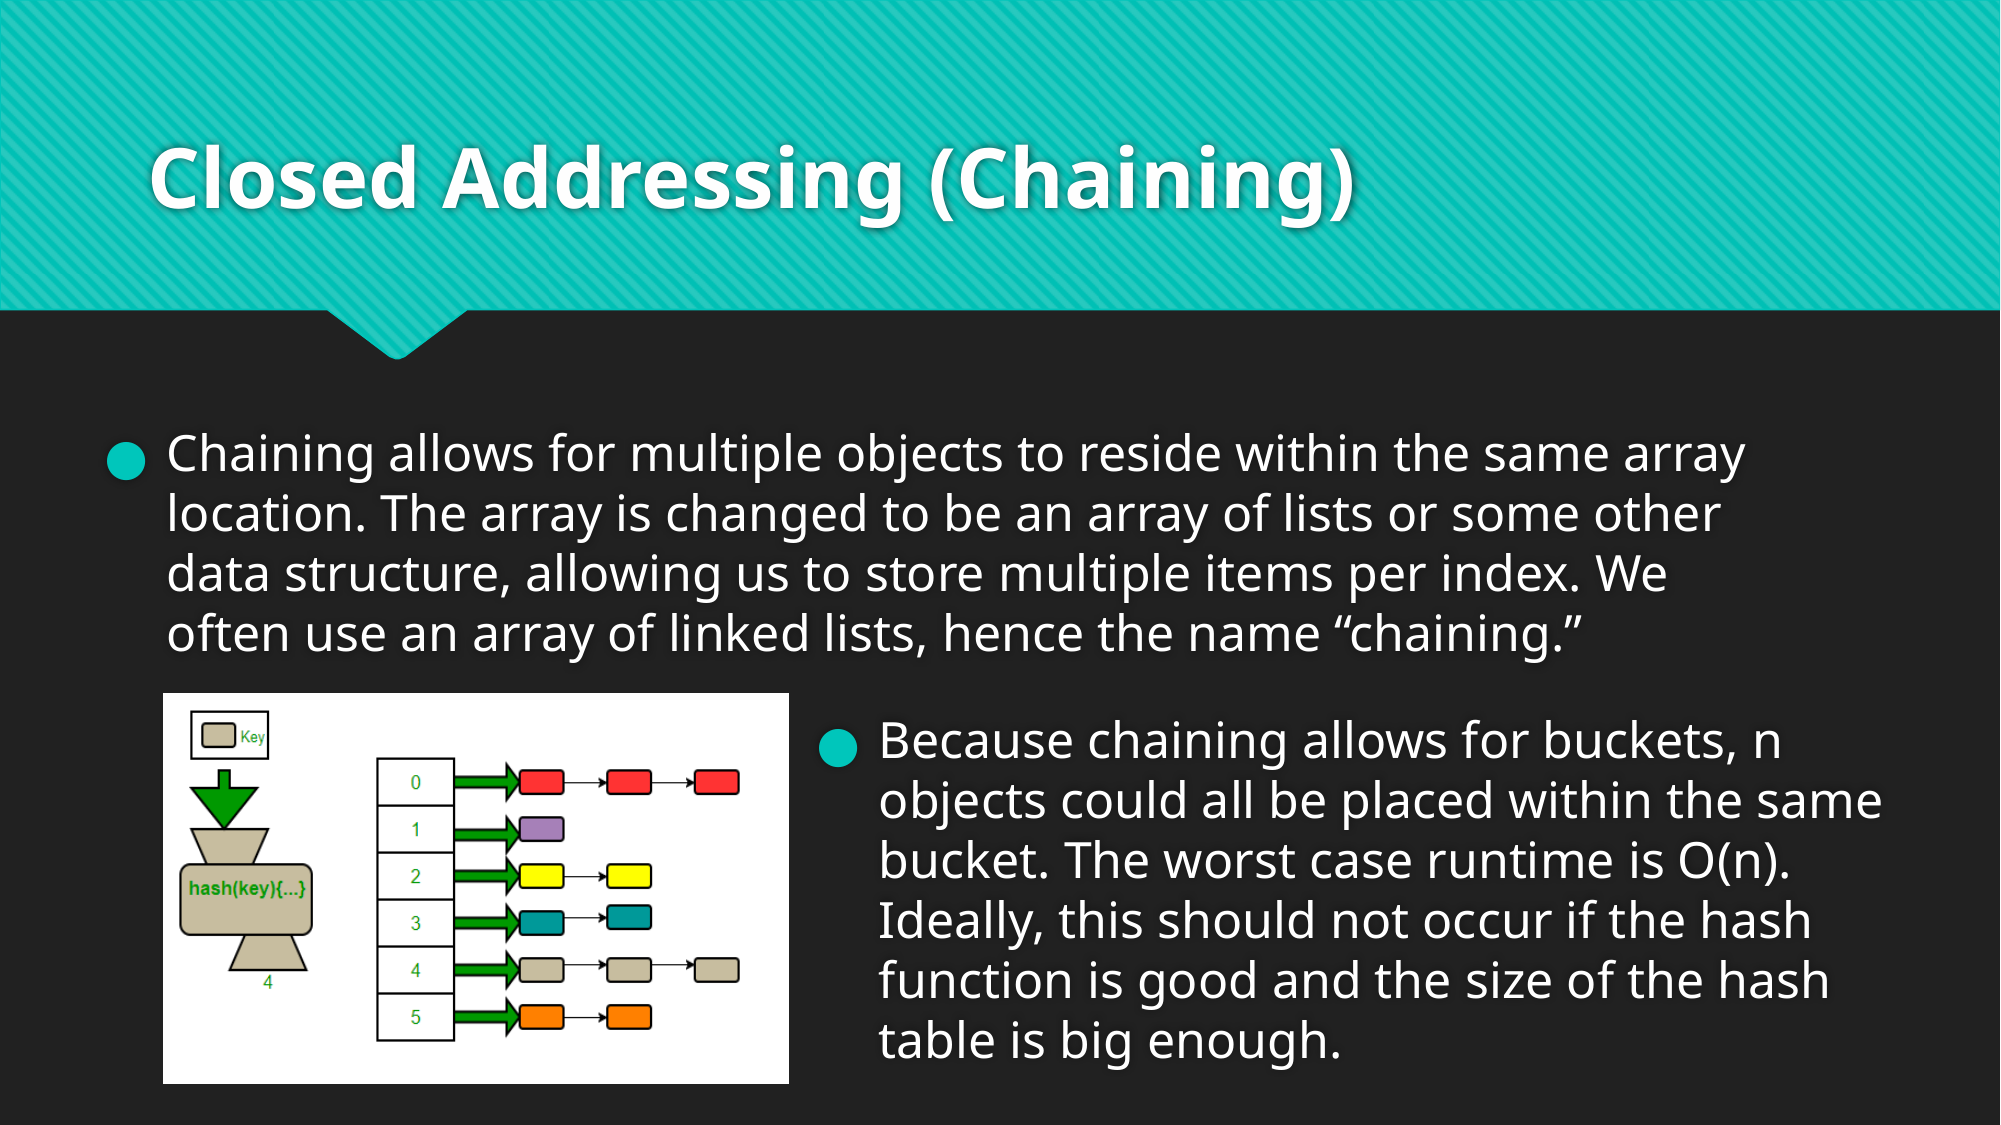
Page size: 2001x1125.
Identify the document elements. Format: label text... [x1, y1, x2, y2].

list Because chaining allows for buckets, n objects could all be placed within the same bucket. The worst case runtime is O(n). Ideally, this should not occur if the hash function is good and the size of the hash table is big enough. [788, 562, 1922, 1125]
title Closed Addressing (Chaining) [132, 73, 1868, 233]
picture [163, 692, 790, 1085]
picture [1, 1, 1999, 308]
list Chaining allows for multiple objects to reside within the same array location. The array is changed to be an array of lists or some other data structure, allowing us to store multiple items per index. We often use an array of linked lists, hence the name “chaining.” [76, 215, 1809, 869]
